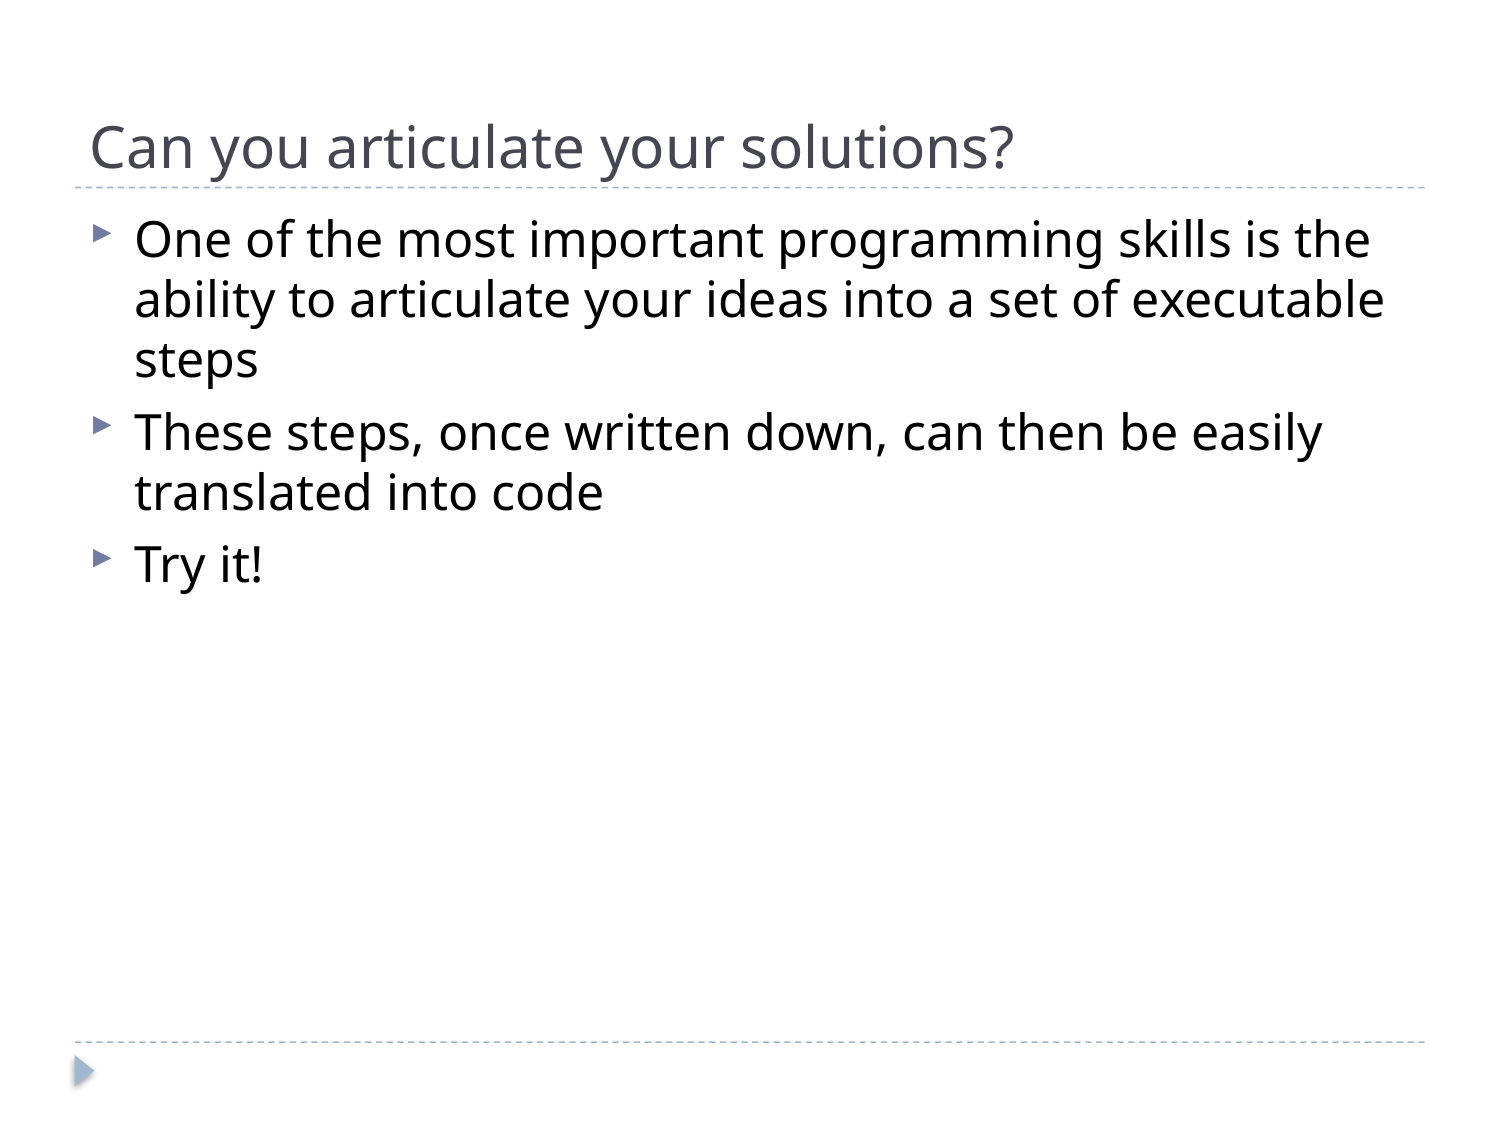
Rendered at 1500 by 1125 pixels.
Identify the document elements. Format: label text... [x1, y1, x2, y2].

title Can you articulate your solutions? [75, 24, 1425, 188]
list One of the most important programming skills is the ability to articulate your ideas into a set of executable steps These steps, once written down, can then be easily translated into code Try it! [75, 200, 1425, 1010]
